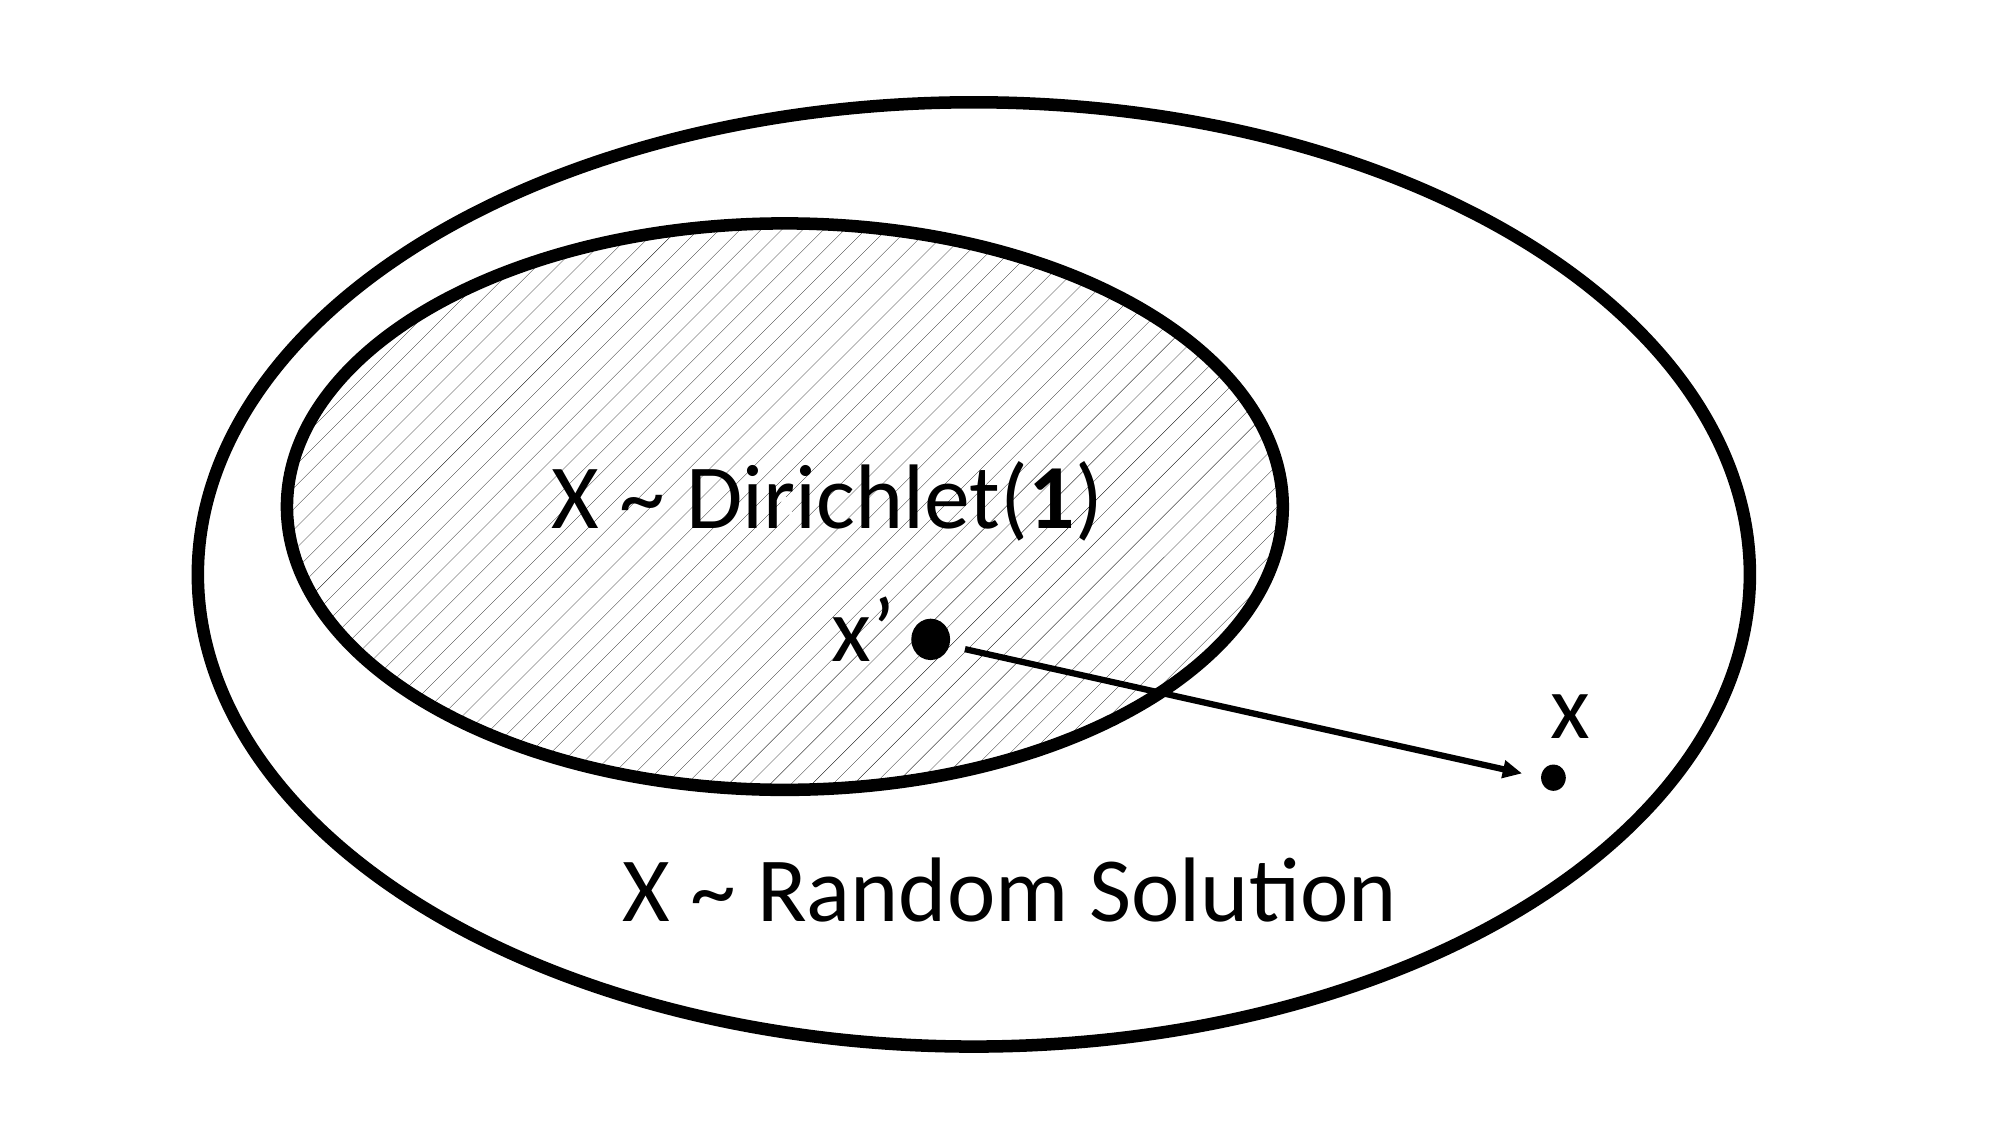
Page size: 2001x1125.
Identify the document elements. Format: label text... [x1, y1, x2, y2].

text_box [964, 649, 1522, 774]
text_box x’ [816, 562, 912, 688]
text_box [196, 101, 1751, 1048]
text_box X ~ Random Solution [608, 822, 1414, 947]
text_box x [1535, 639, 1605, 764]
text_box X ~ Dirichlet(1) [536, 429, 1139, 555]
text_box [912, 618, 951, 661]
text_box [1541, 764, 1566, 791]
